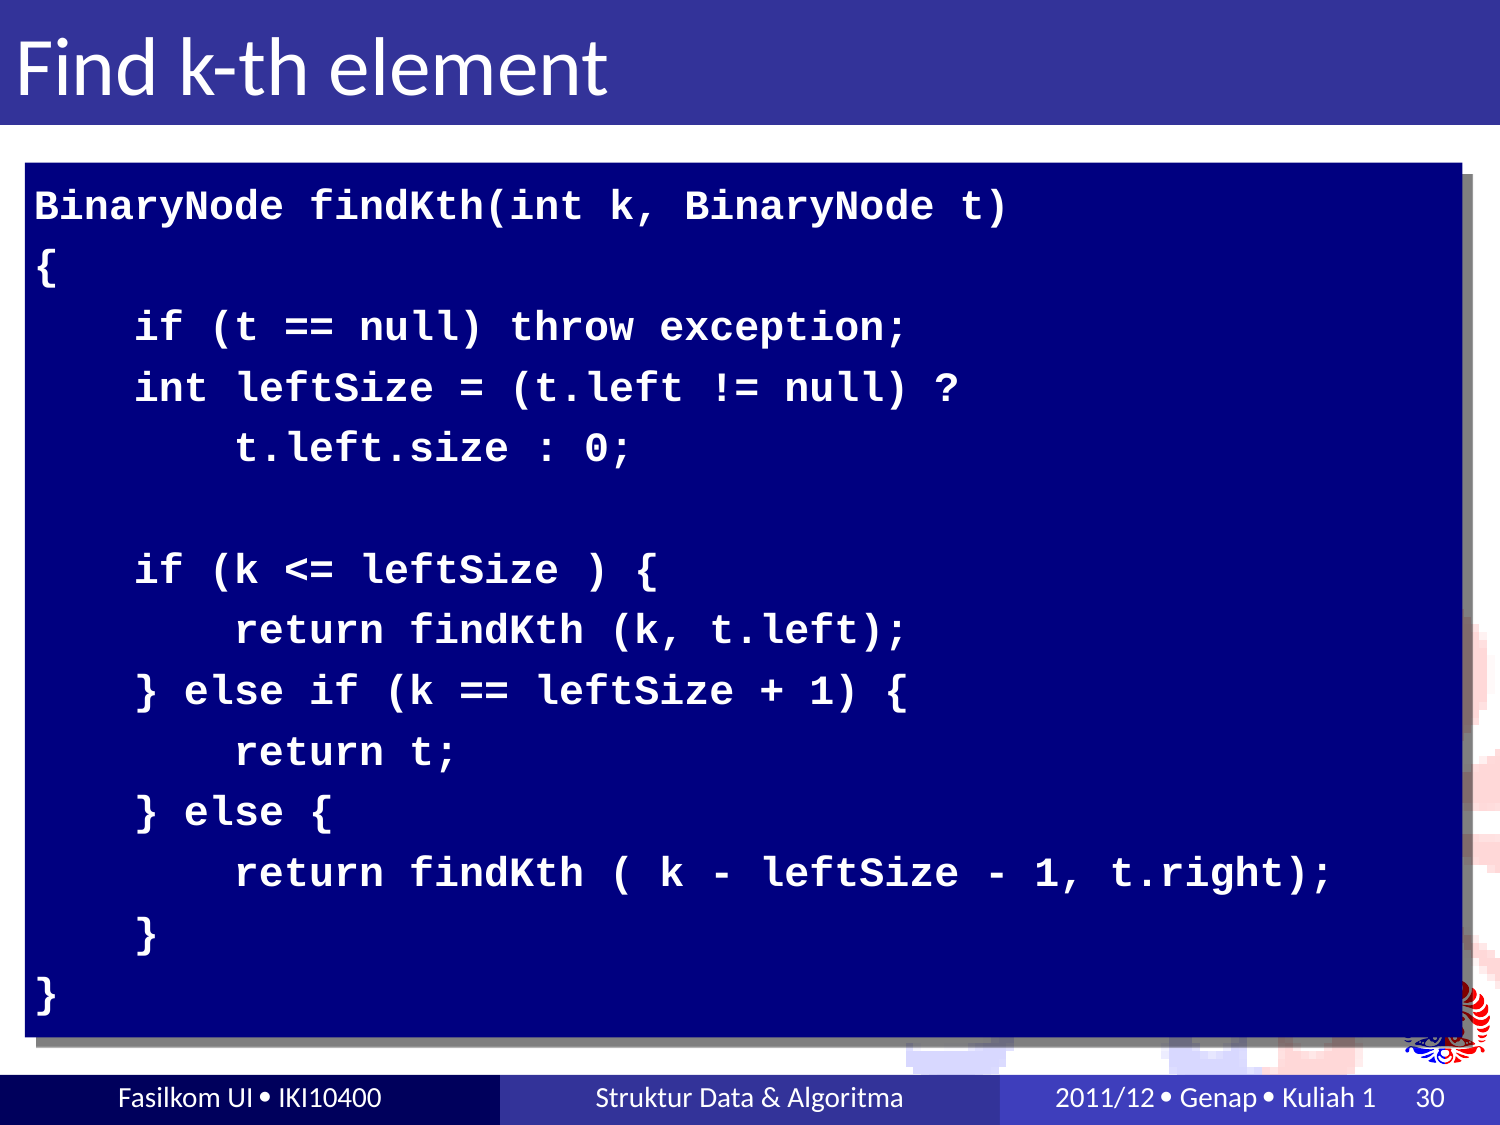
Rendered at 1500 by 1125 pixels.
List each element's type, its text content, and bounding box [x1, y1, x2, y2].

picture [1399, 974, 1491, 1065]
title Find k-th element [0, 0, 1500, 125]
picture [1399, 974, 1471, 1047]
list BinaryNode findKth(int k, BinaryNode t) { if (t == null) throw exception; int leftSize = (t.left != null) ? t.left.size : 0; if (k <= leftSize ) { return findKth (k, t.left); } else if (k == leftSize + 1) { return t; } else { return findKth ( k - leftSize - 1, t.right); } } [24, 162, 1463, 1038]
